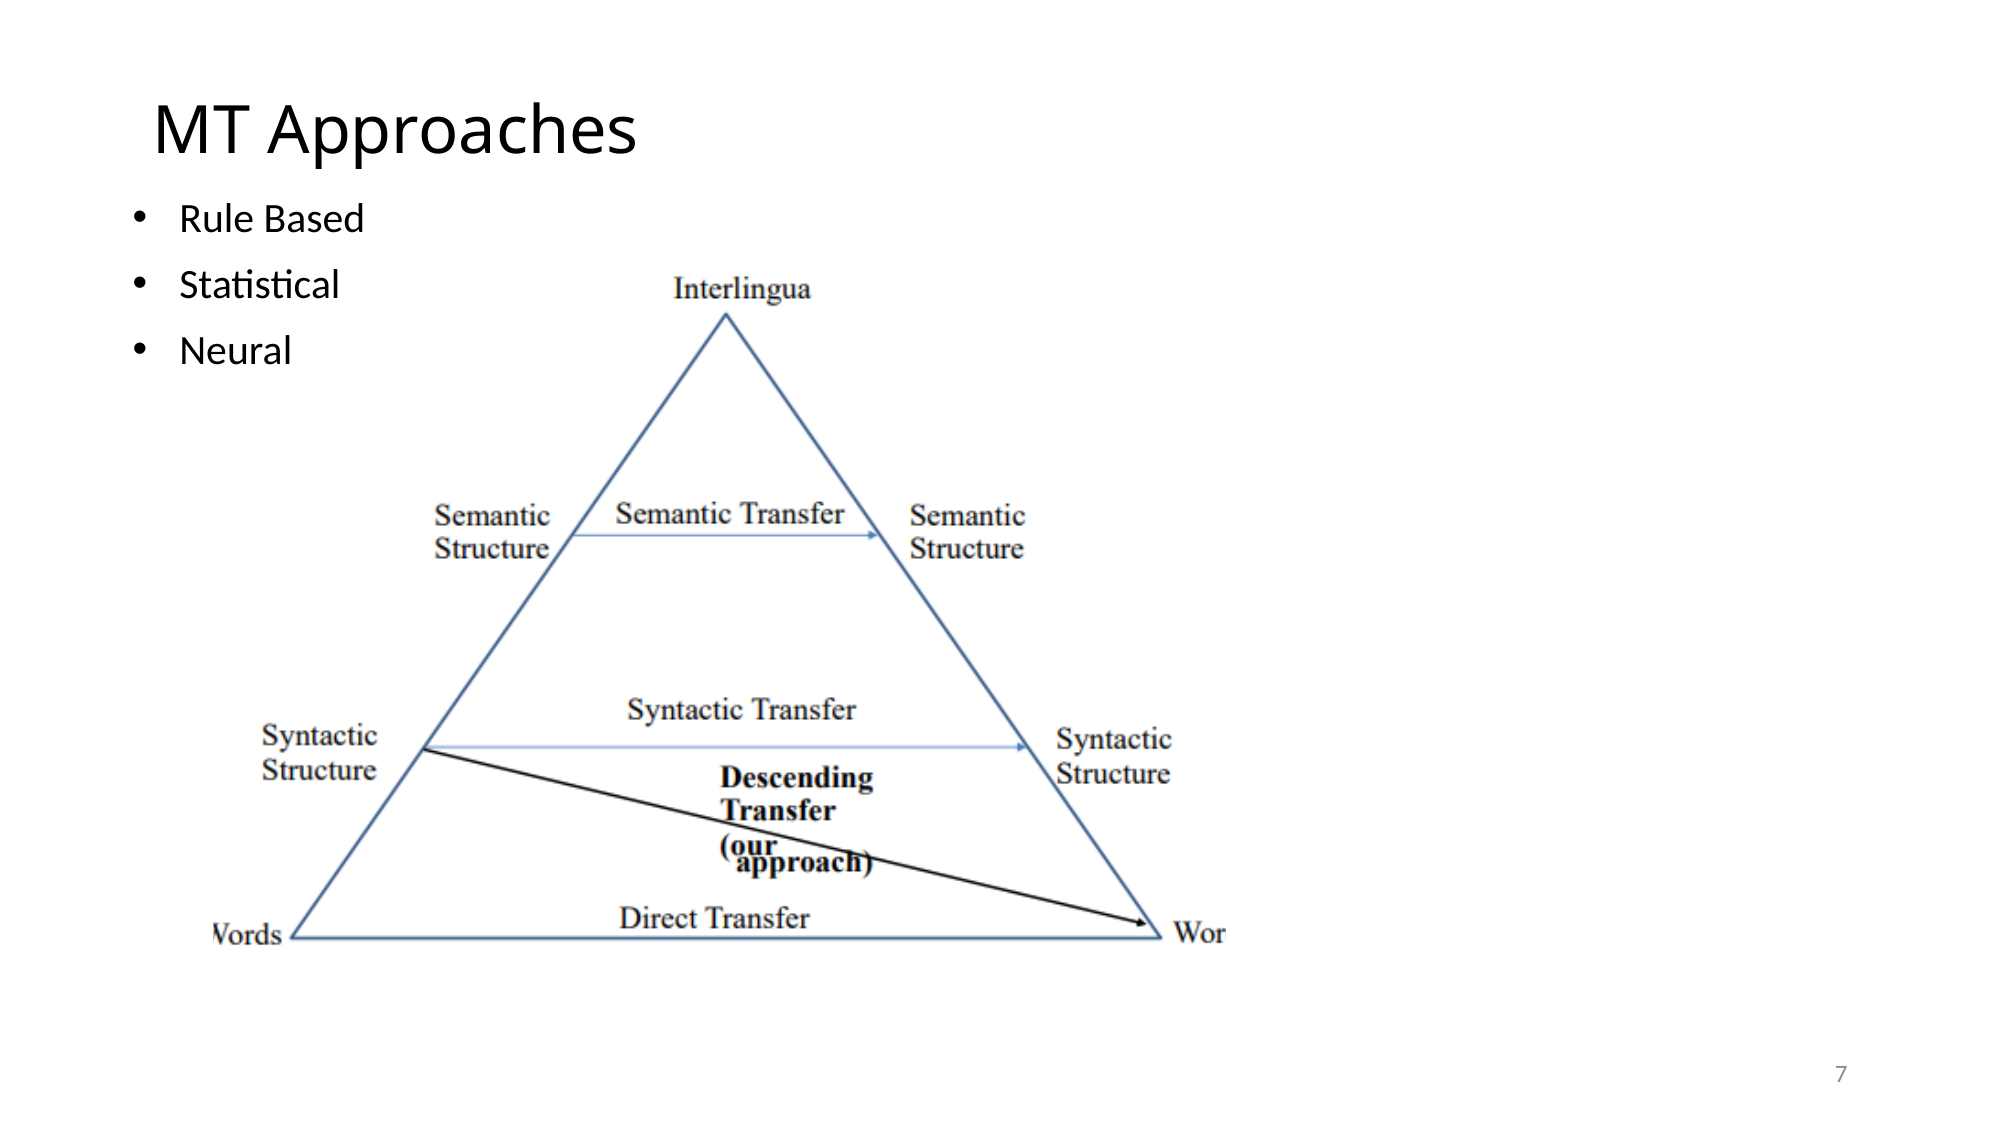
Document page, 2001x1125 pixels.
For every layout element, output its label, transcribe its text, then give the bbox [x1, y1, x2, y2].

picture [213, 211, 1226, 1011]
list Rule Based Statistical Neural [117, 188, 763, 815]
slide_number 7 [1412, 1042, 1863, 1103]
title MT Approaches [137, 75, 783, 176]
